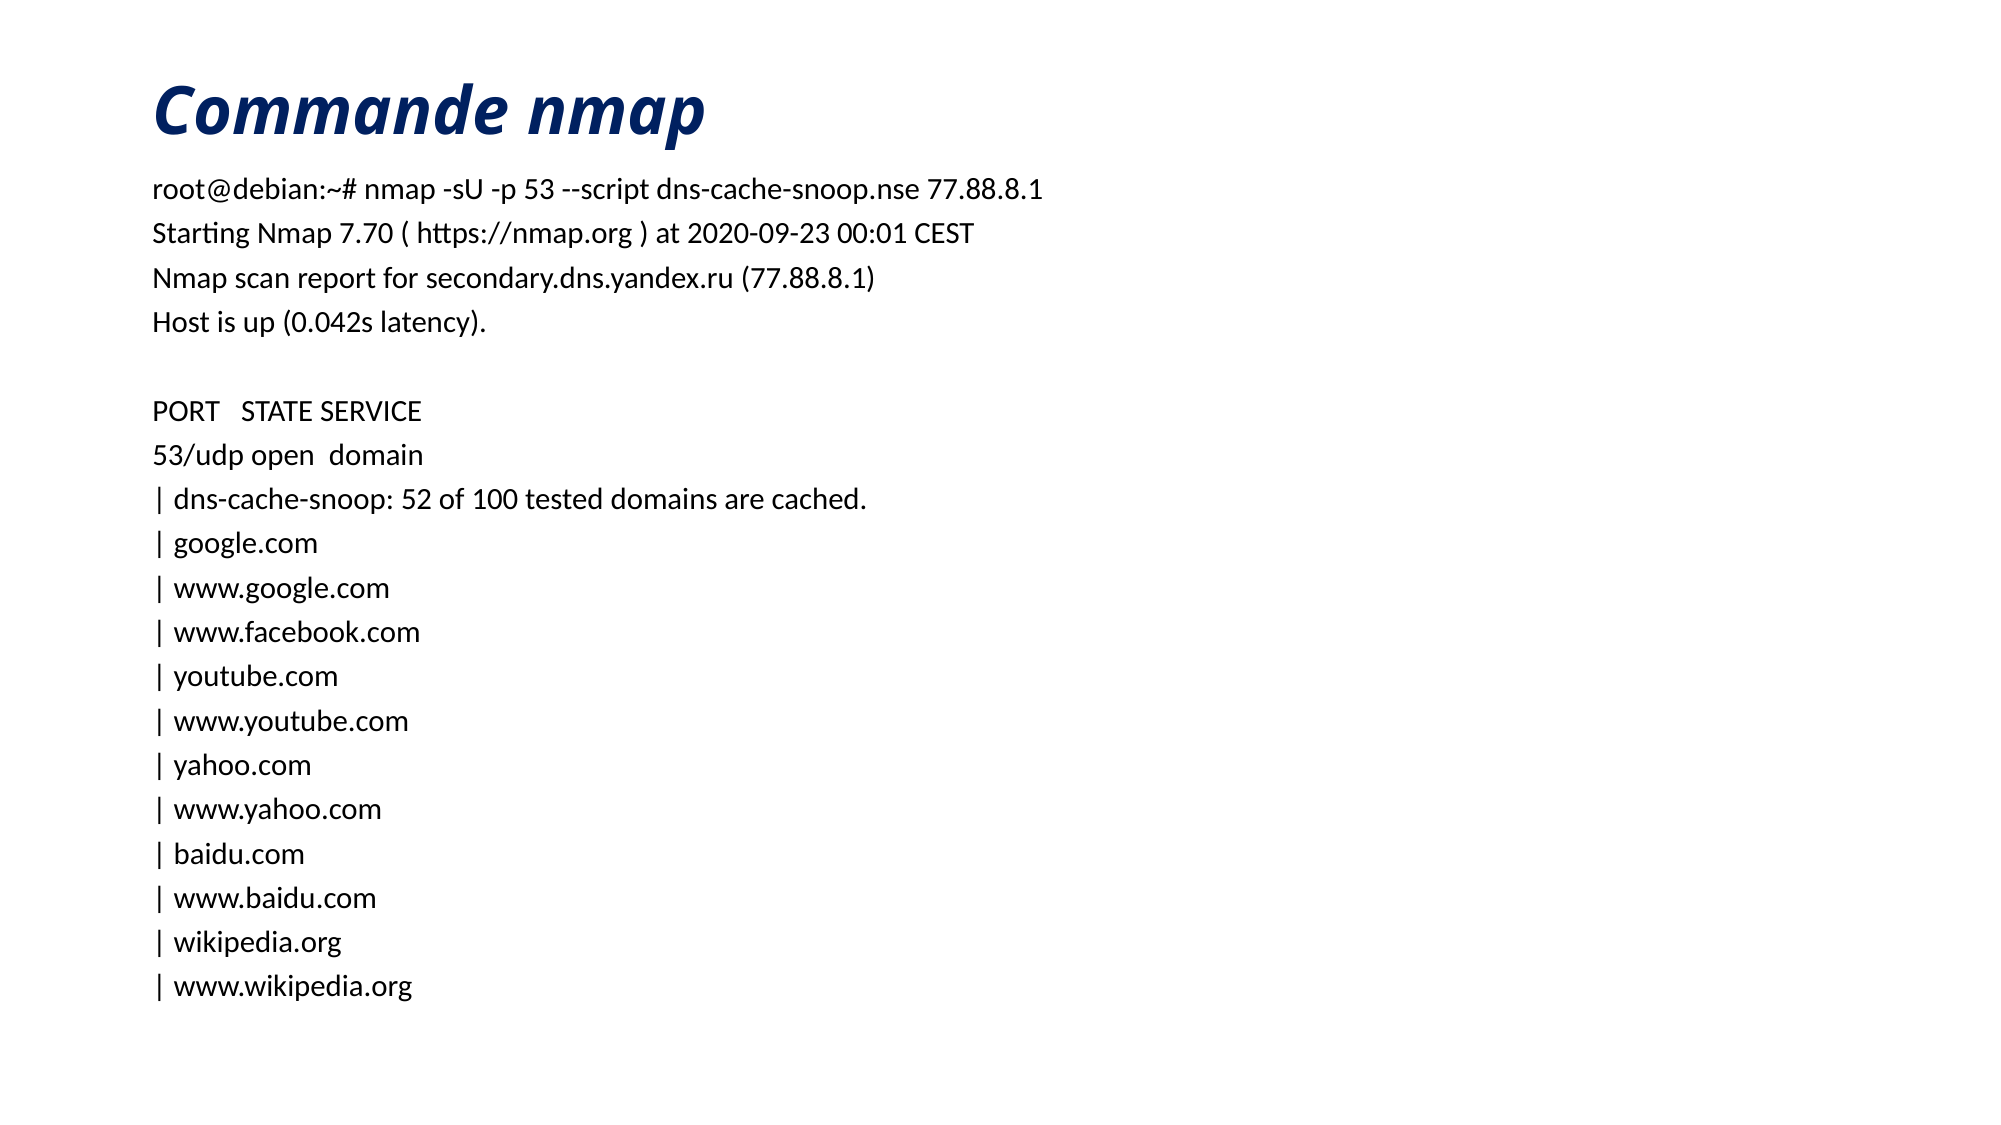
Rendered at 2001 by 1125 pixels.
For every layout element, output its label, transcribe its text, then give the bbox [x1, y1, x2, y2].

title Commande nmap [137, 59, 1863, 165]
list root@debian:~# nmap -sU -p 53 --script dns-cache-snoop.nse 77.88.8.1 Starting Nmap 7.70 ( https://nmap.org ) at 2020-09-23 00:01 CEST Nmap scan report for secondary.dns.yandex.ru (77.88.8.1) Host is up (0.042s latency). PORT STATE SERVICE 53/udp open domain | dns-cache-snoop: 52 of 100 tested domains are cached. | google.com | www.google.com | www.facebook.com | youtube.com | www.youtube.com | yahoo.com | www.yahoo.com | baidu.com | www.baidu.com | wikipedia.org | www.wikipedia.org [137, 165, 1863, 1014]
